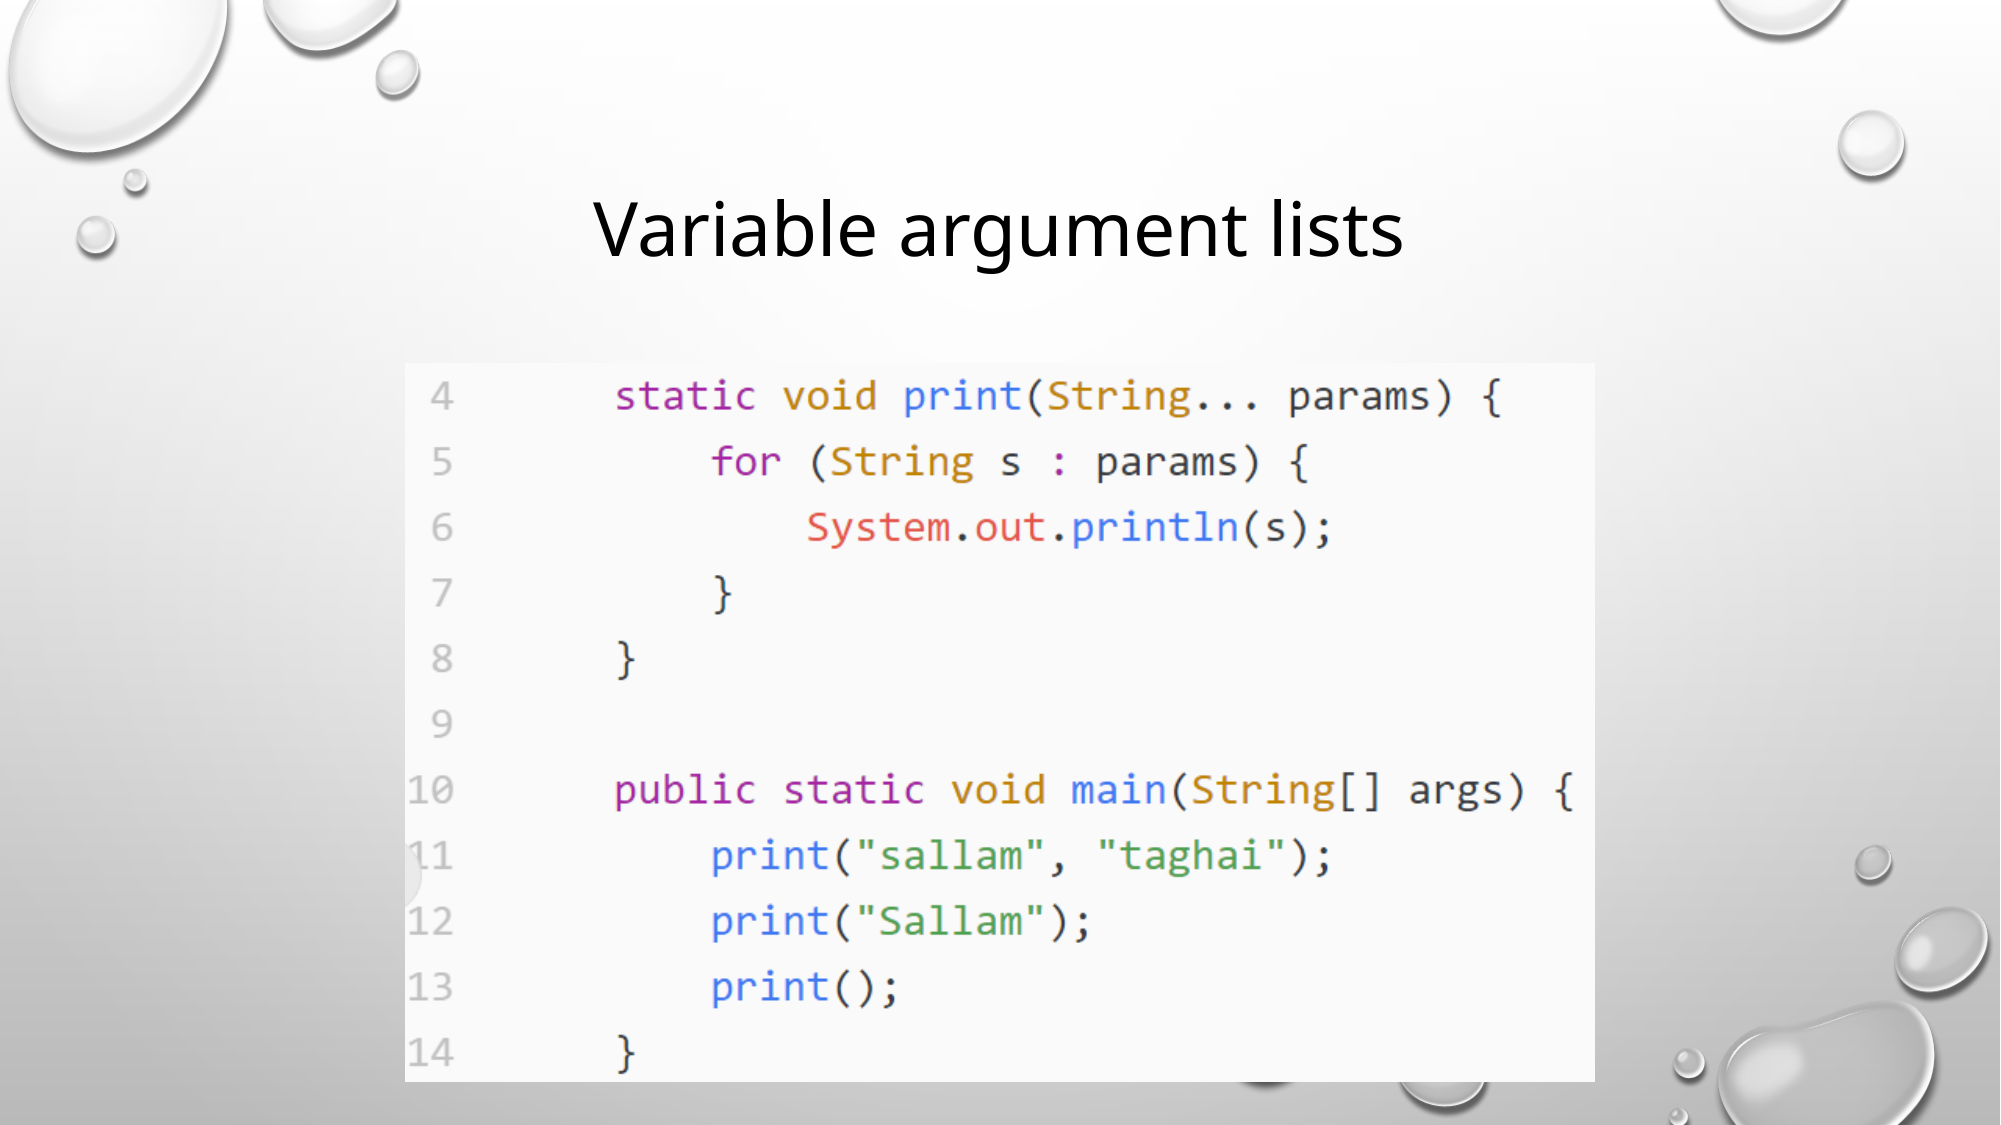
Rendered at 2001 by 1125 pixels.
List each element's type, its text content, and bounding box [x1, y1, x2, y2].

picture [0, 0, 2000, 1125]
title Variable argument lists [149, 101, 1851, 364]
